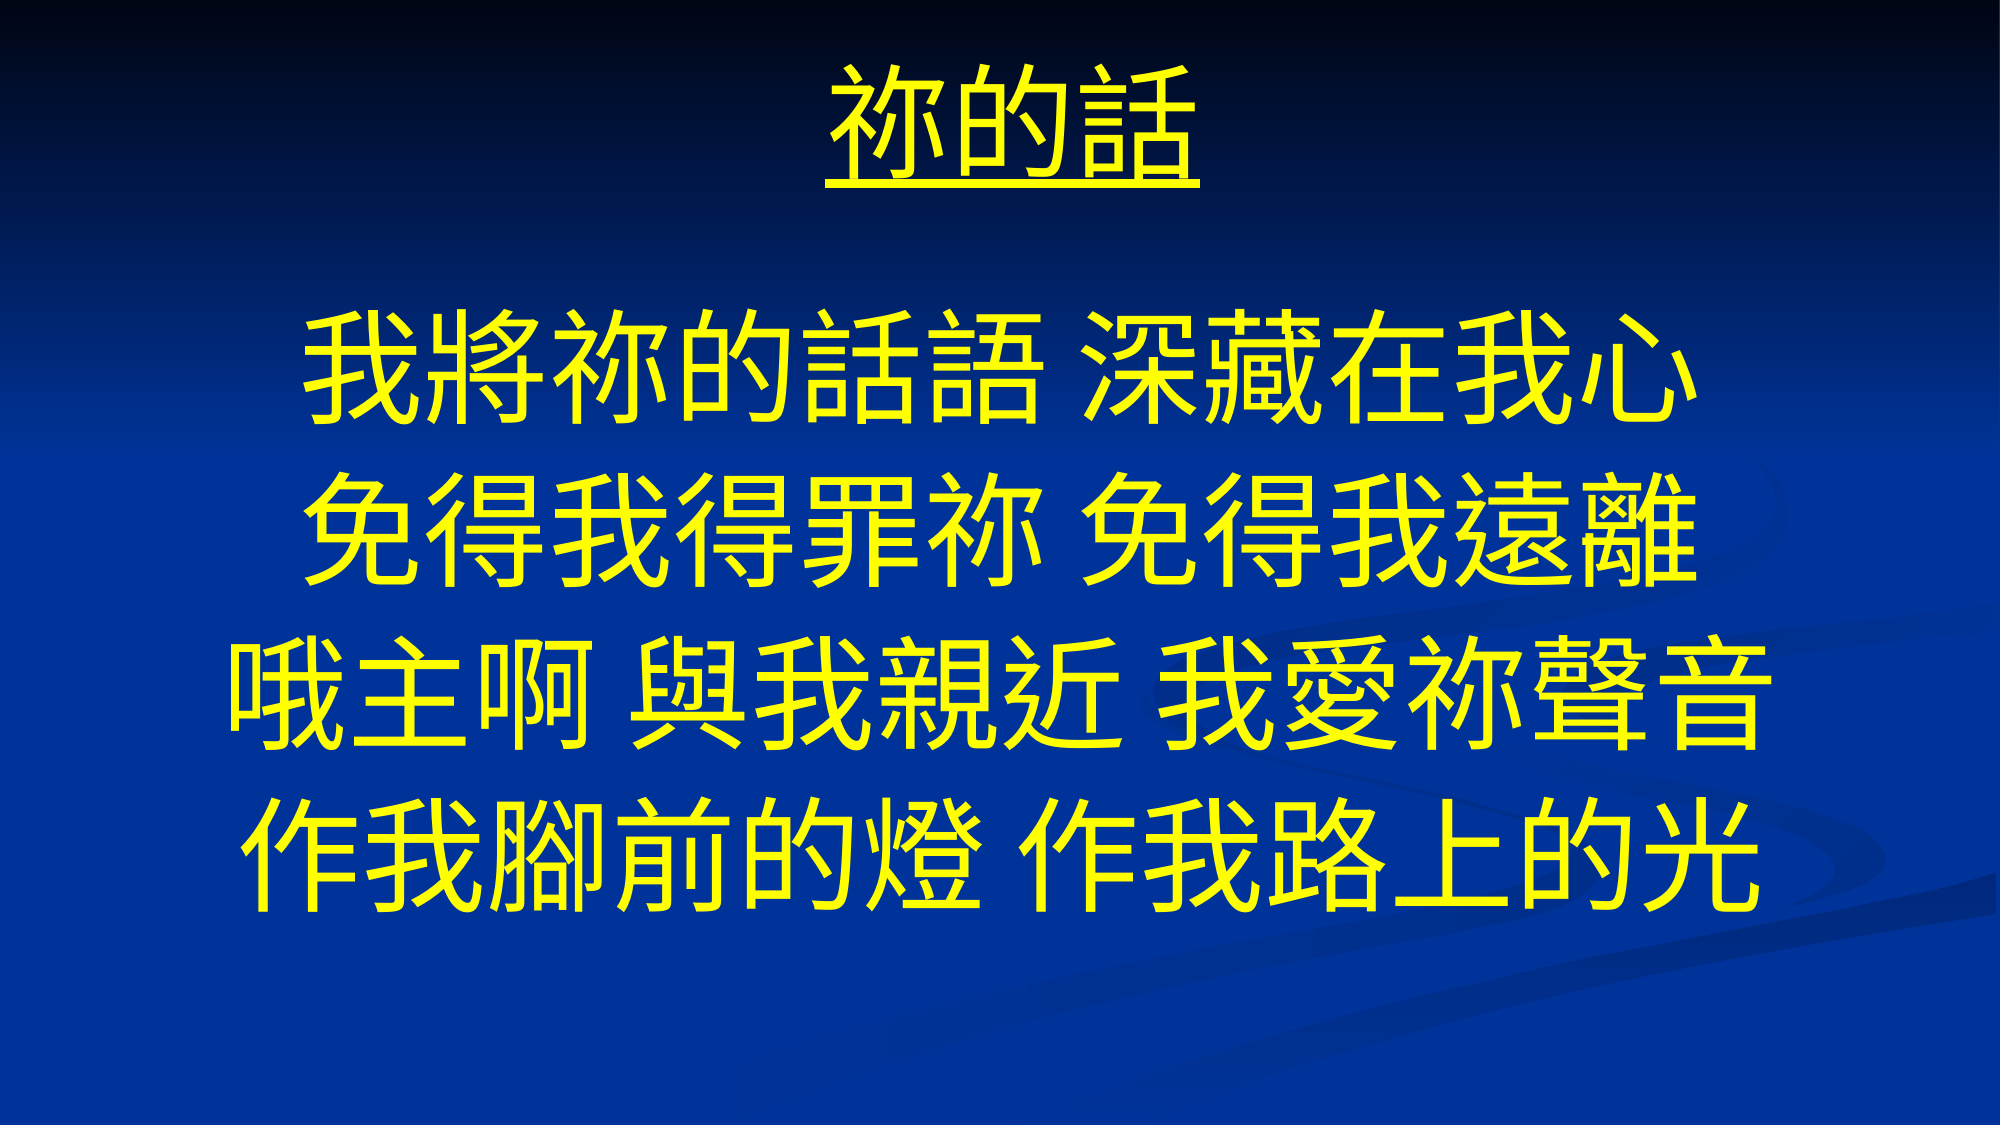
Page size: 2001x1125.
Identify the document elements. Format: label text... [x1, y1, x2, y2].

list 我將祢的話語 深藏在我心 免得我得罪祢 免得我遠離 哦主啊 與我親近 我愛祢聲音 作我腳前的燈 作我路上的光 [54, 282, 1945, 1025]
title 祢的話 [287, 31, 1738, 209]
